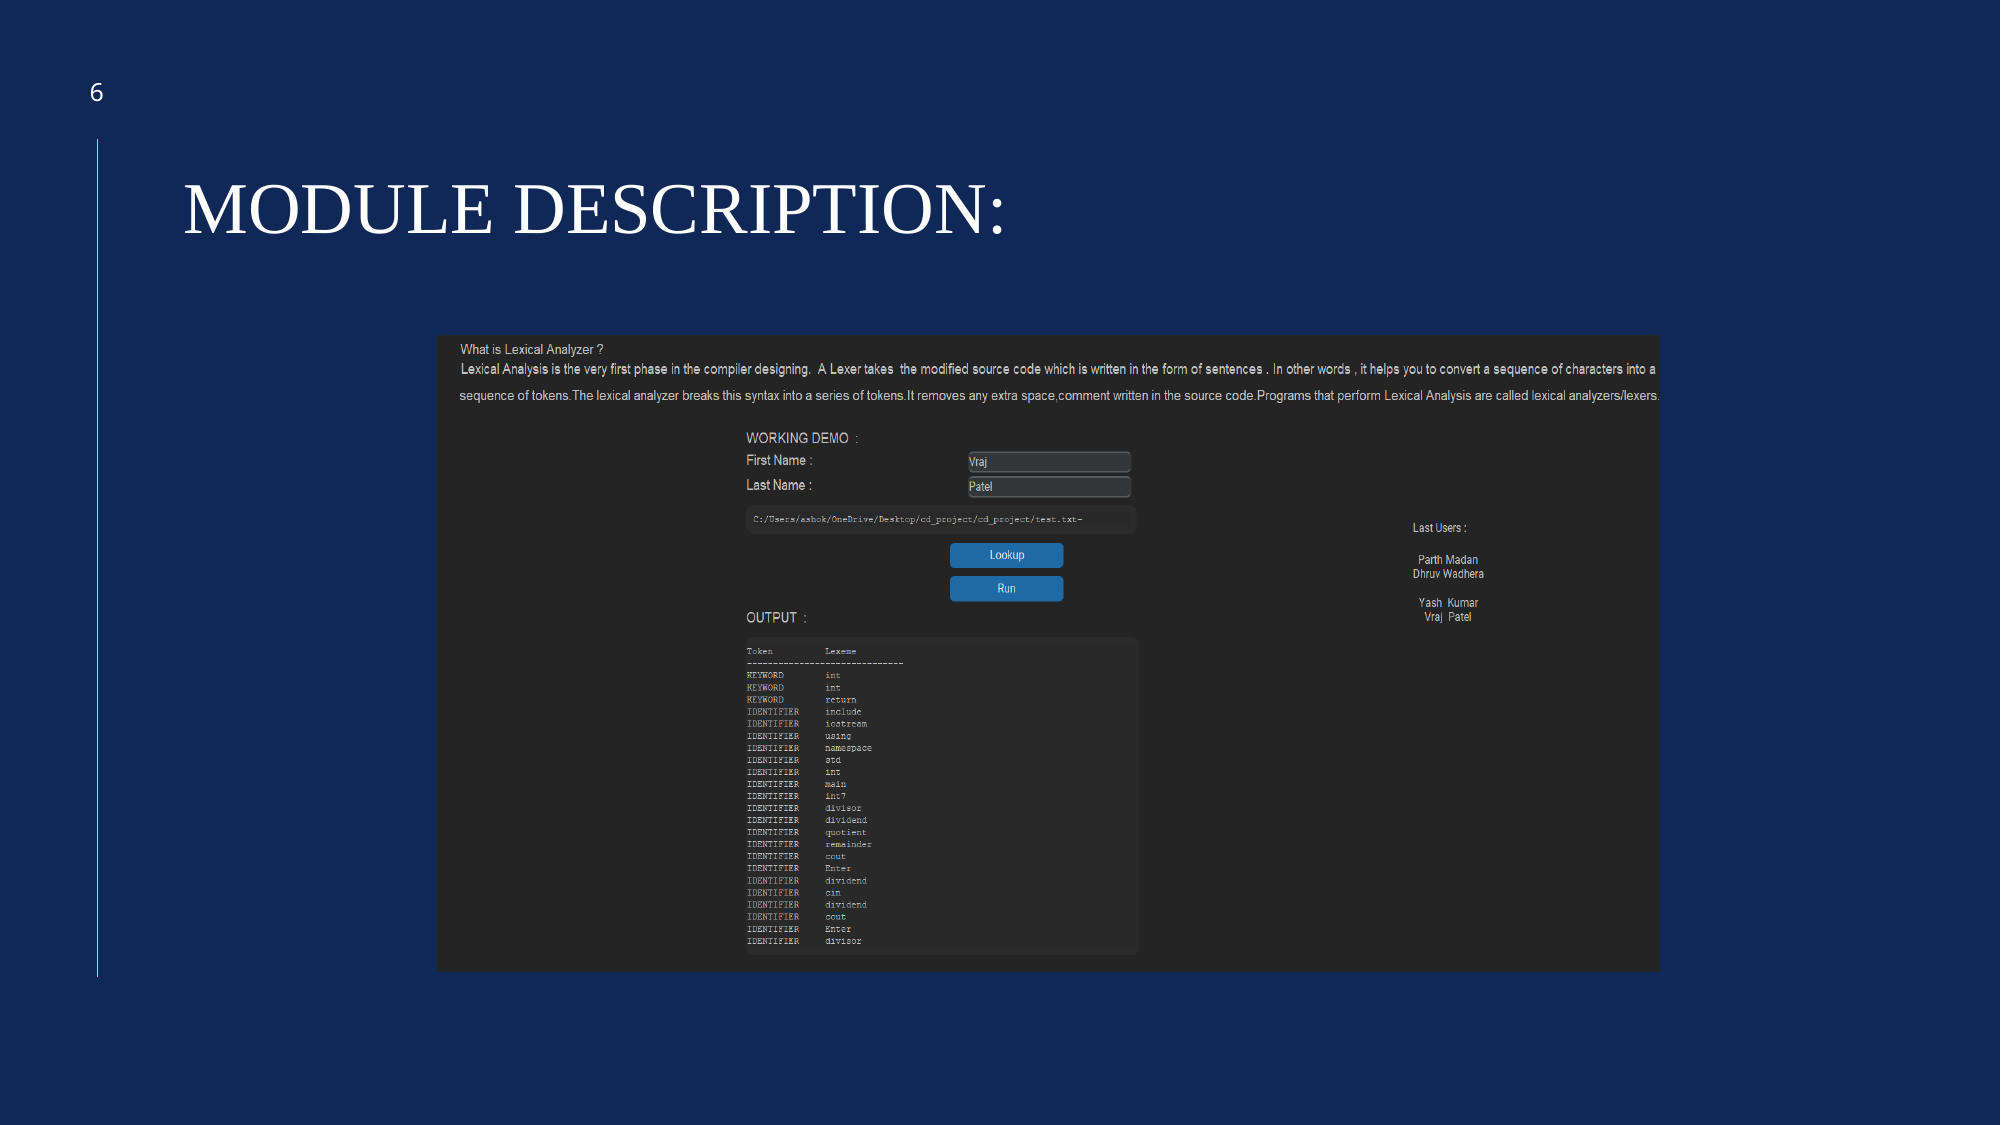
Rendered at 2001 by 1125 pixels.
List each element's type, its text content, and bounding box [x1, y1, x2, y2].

text_box MODULE DESCRIPTION: [168, 153, 1539, 608]
slide_number 6 [53, 67, 140, 119]
picture [437, 335, 1660, 972]
